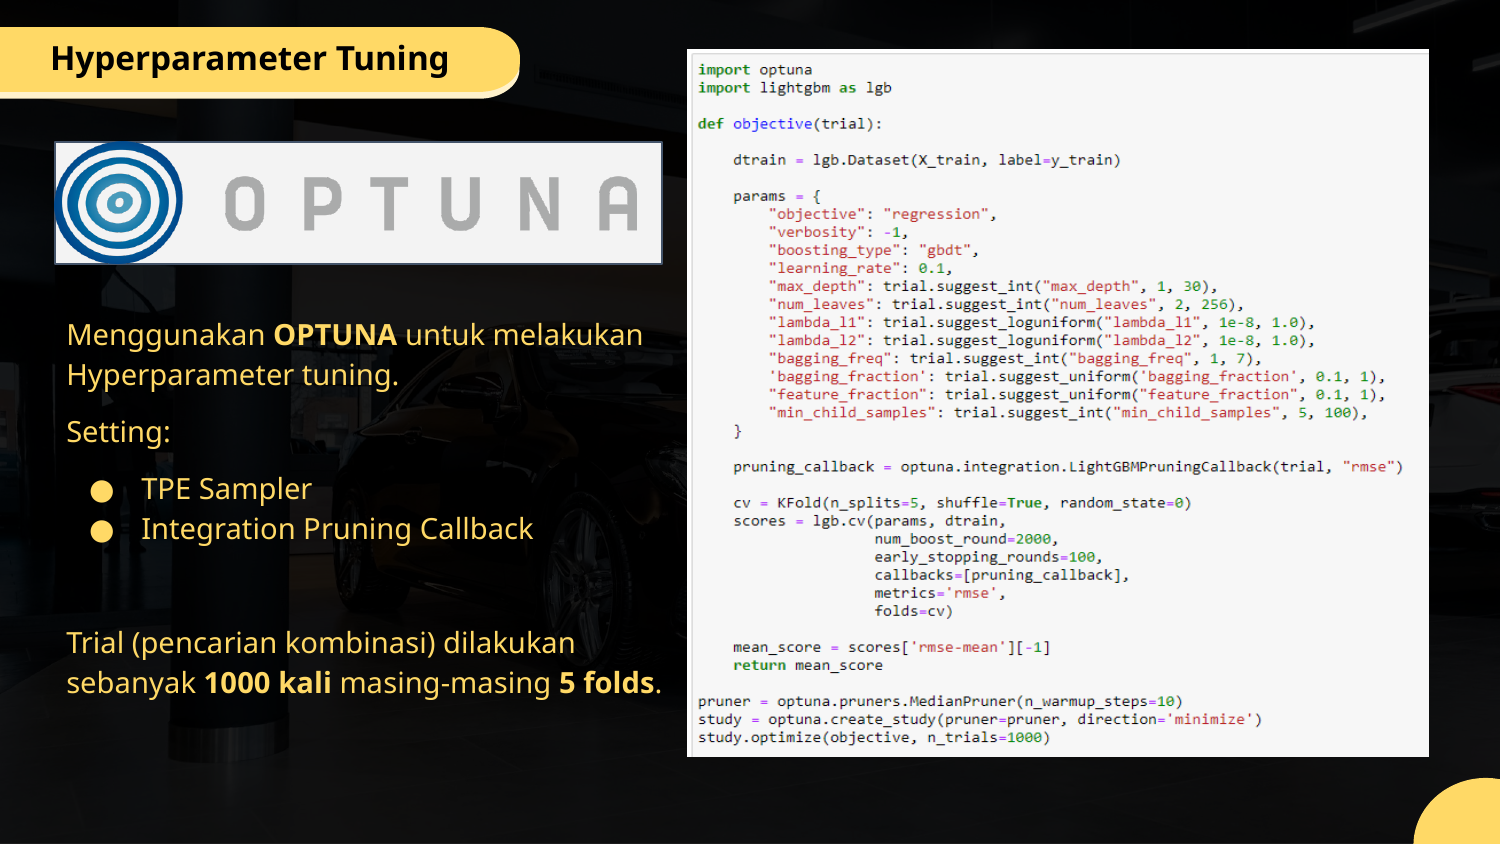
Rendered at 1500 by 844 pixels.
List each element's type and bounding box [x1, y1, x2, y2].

picture [0, 0, 1500, 843]
text_box [0, 26, 521, 100]
text_box [54, 141, 663, 265]
